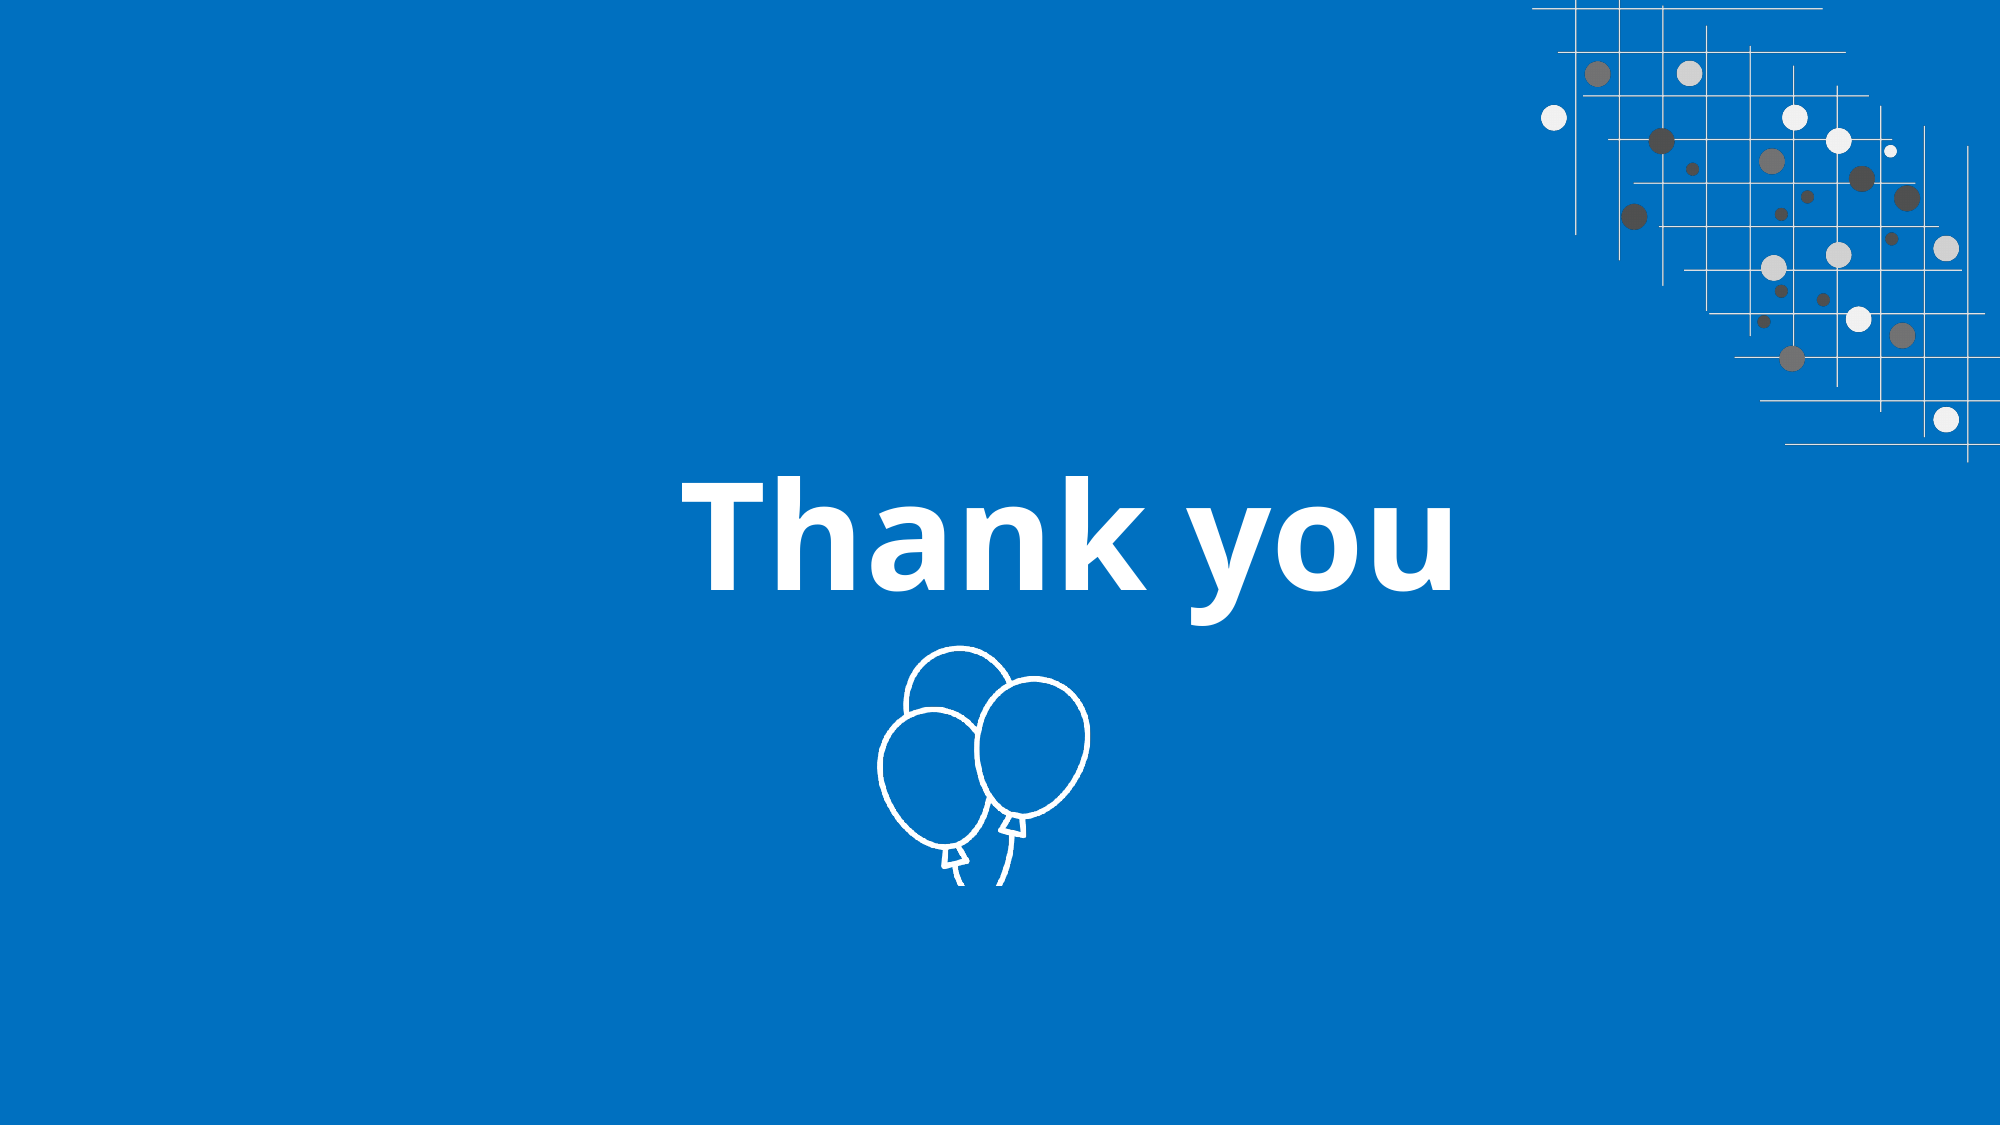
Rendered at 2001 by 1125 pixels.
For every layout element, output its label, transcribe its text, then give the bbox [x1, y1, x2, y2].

picture [1445, 0, 2000, 575]
title Thank you [664, 494, 2000, 631]
picture [845, 628, 1122, 906]
